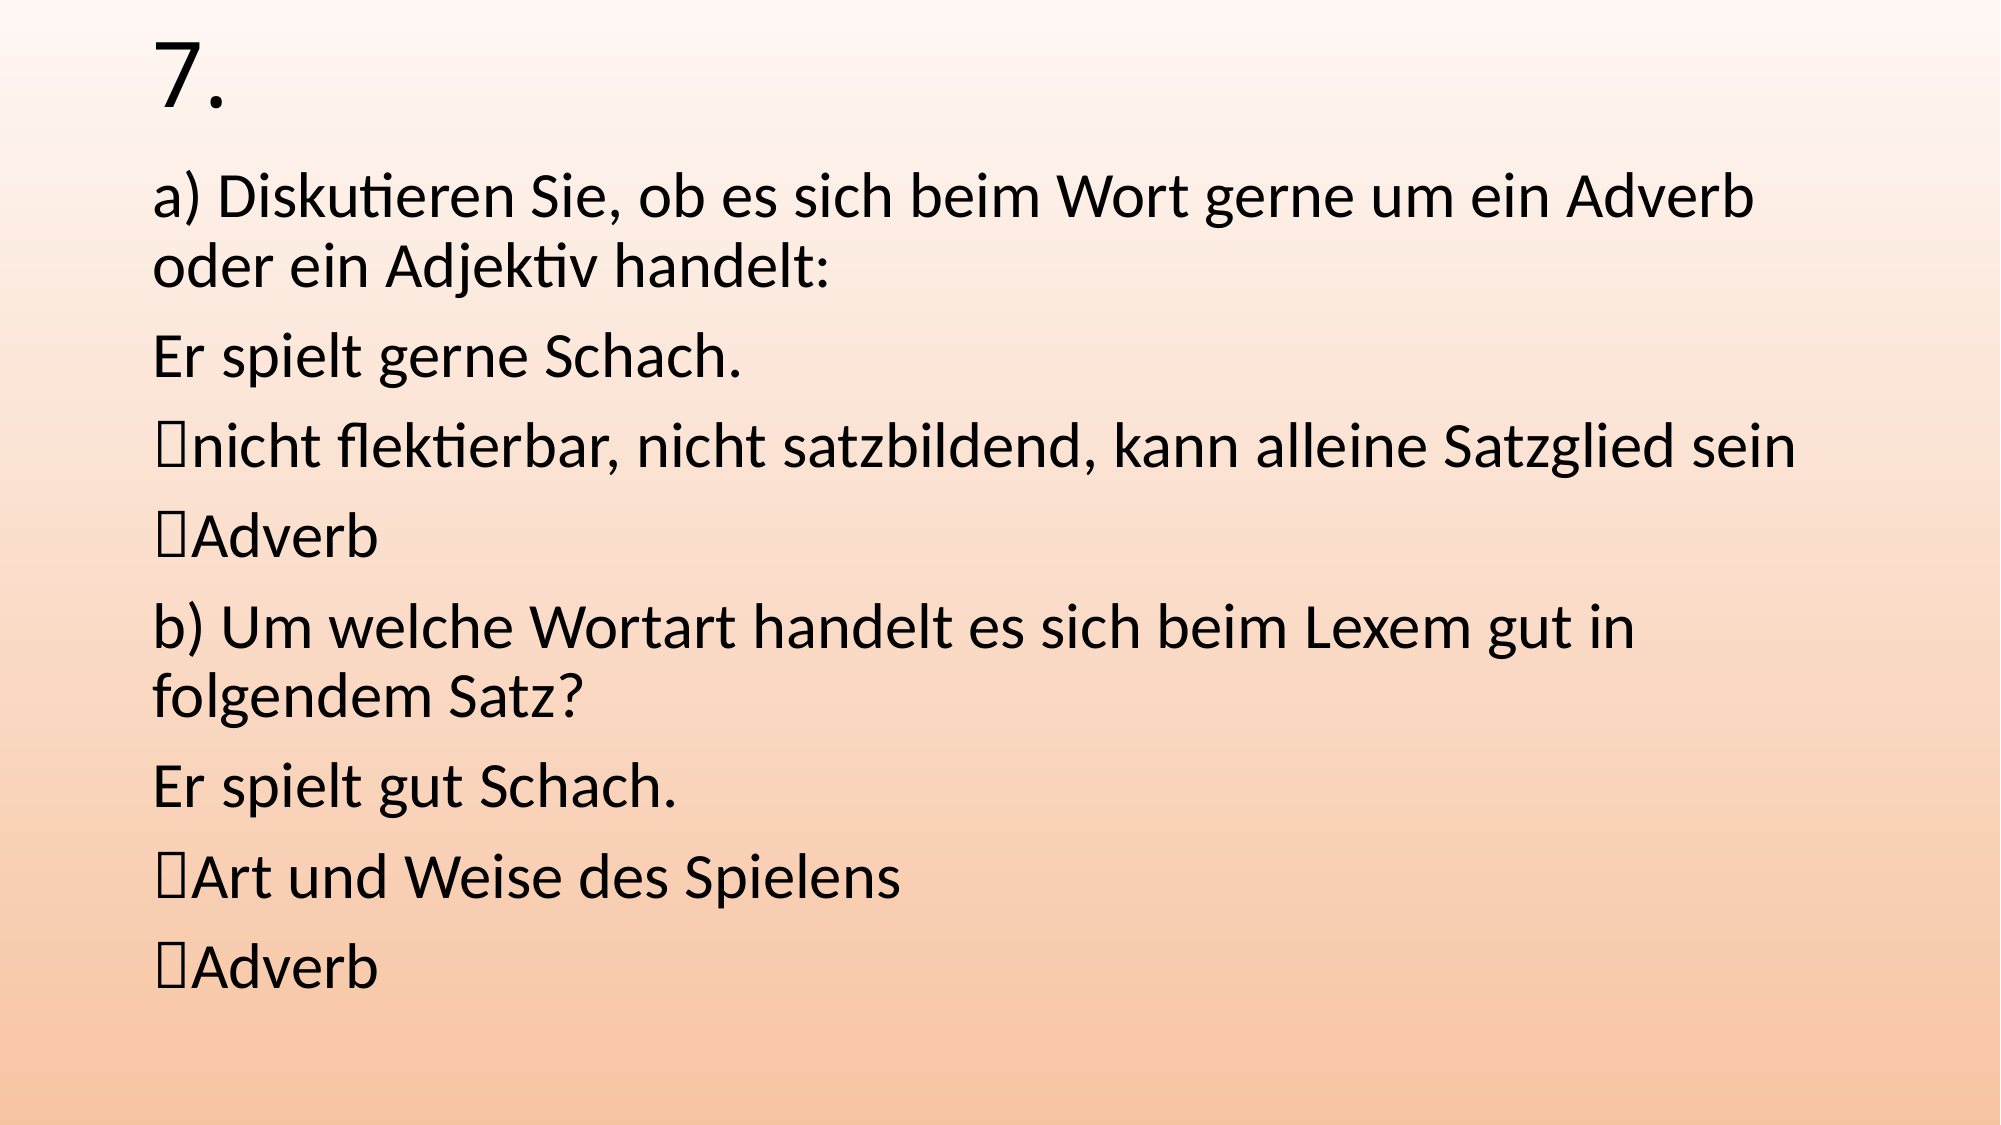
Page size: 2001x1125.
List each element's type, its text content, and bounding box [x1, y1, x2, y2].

list a) Diskutieren Sie, ob es sich beim Wort gerne um ein Adverb oder ein Adjektiv handelt: Er spielt gerne Schach. nicht flektierbar, nicht satzbildend, kann alleine Satzglied sein Adverb b) Um welche Wortart handelt es sich beim Lexem gut in folgendem Satz? Er spielt gut Schach. Art und Weise des Spielens Adverb [137, 154, 1863, 1067]
title 7. [137, 21, 1863, 135]
